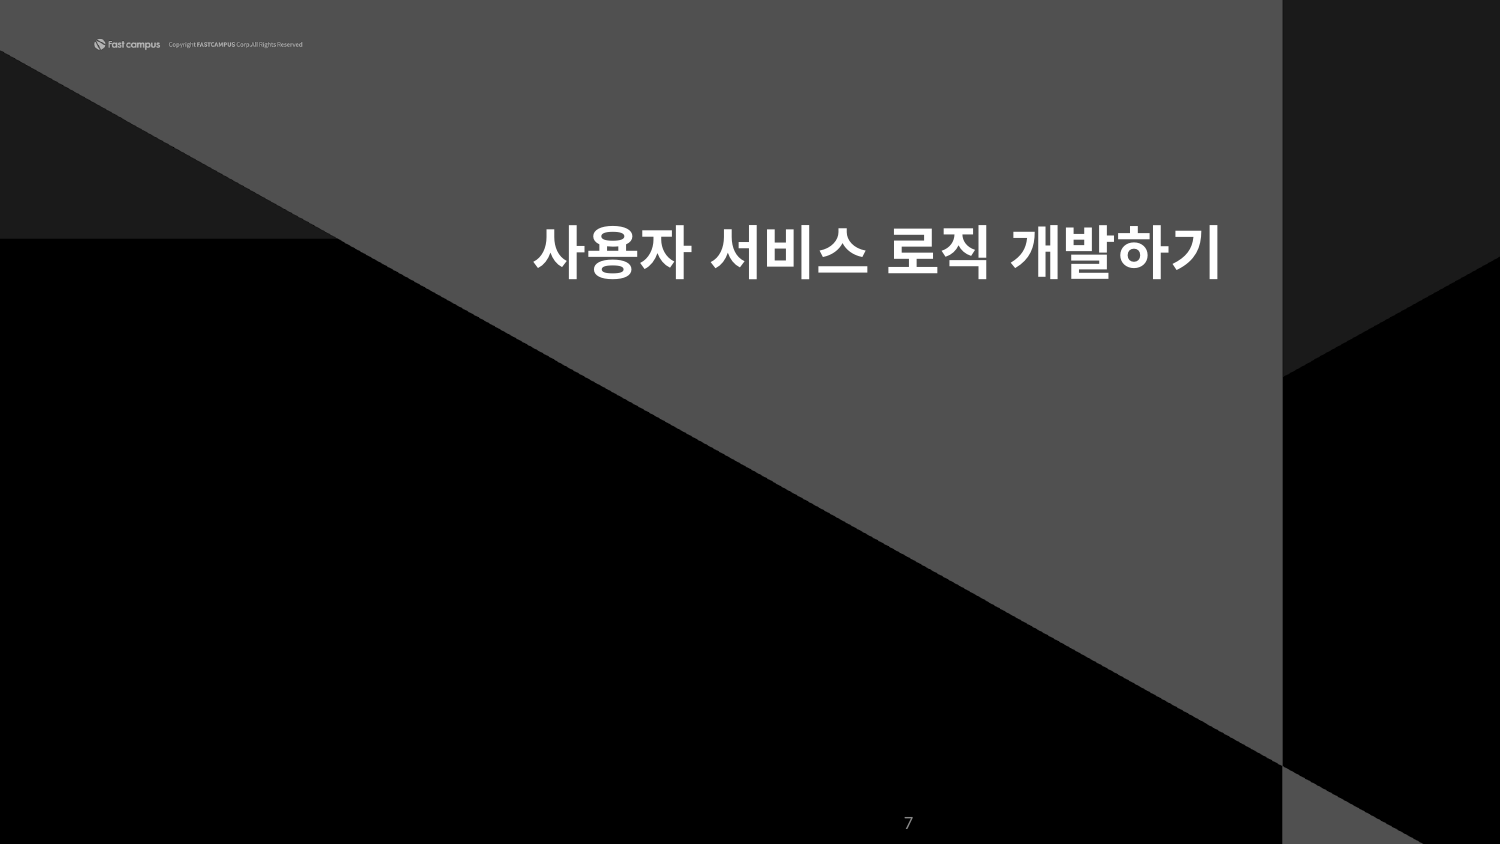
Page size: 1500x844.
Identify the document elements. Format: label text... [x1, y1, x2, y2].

text_box 사용자 서비스 로직 개발하기 [148, 226, 1227, 373]
picture [0, 0, 1500, 844]
slide_number ‹#› [581, 799, 919, 844]
